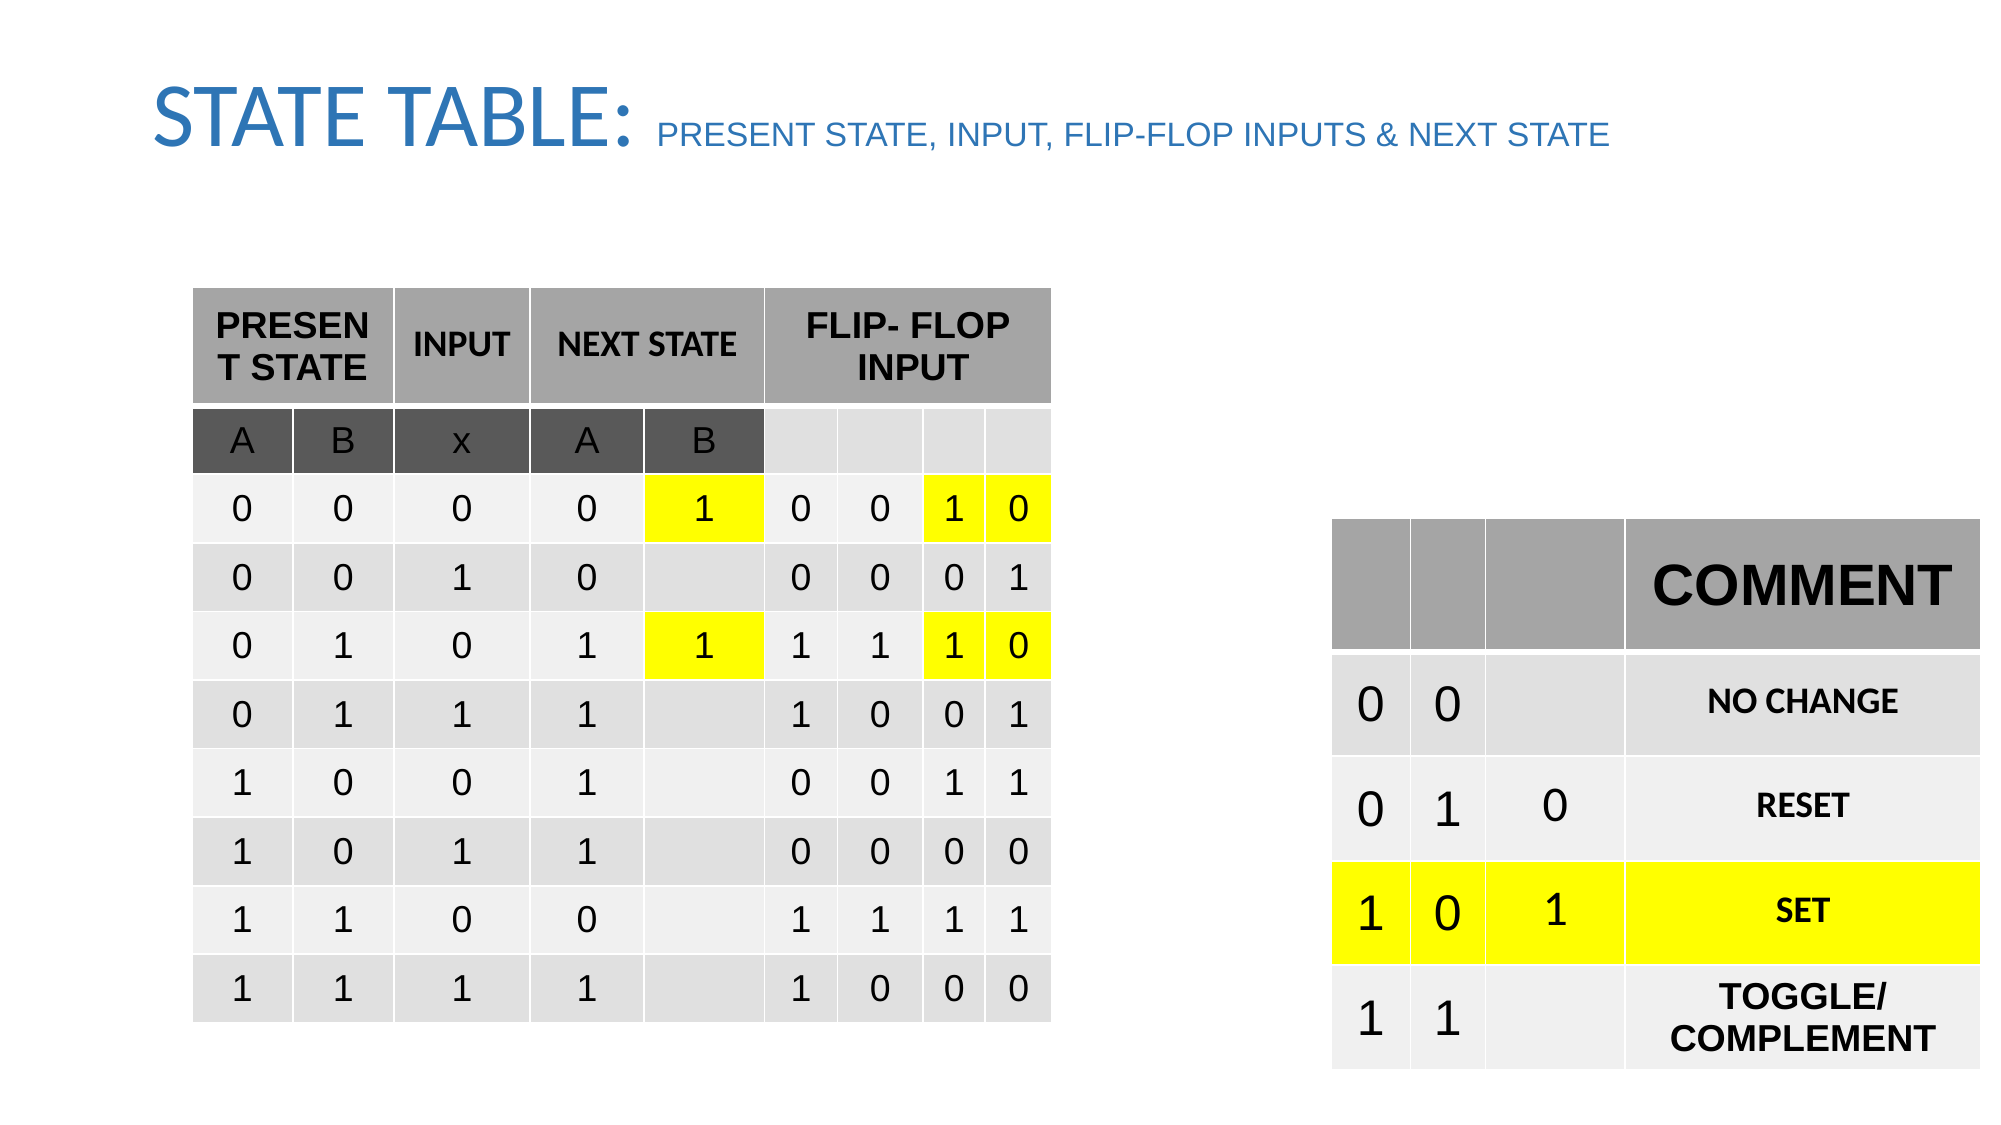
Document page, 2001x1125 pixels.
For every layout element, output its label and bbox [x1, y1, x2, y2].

table_cell [294, 749, 393, 816]
table_cell [193, 818, 292, 885]
table_cell [765, 749, 837, 816]
table_header [1486, 519, 1624, 649]
table_cell [765, 475, 837, 542]
table_cell [395, 409, 529, 473]
table_cell [838, 955, 922, 1022]
table_cell [294, 544, 393, 611]
table_cell [645, 681, 764, 748]
table_cell [765, 887, 837, 953]
table_cell [924, 409, 984, 473]
table_cell [294, 409, 393, 473]
table_cell [924, 612, 984, 679]
table_cell [838, 475, 922, 542]
table_cell [924, 818, 984, 885]
table_cell [193, 475, 292, 542]
table_cell [1411, 655, 1485, 755]
table_cell [986, 475, 1051, 542]
table_cell [645, 818, 764, 885]
table_cell [765, 612, 837, 679]
table_cell [645, 475, 764, 542]
table_cell [924, 681, 984, 748]
table_cell [986, 612, 1051, 679]
table_cell [1626, 757, 1980, 860]
table_header [531, 288, 764, 403]
table_cell [531, 887, 643, 953]
table_cell [294, 818, 393, 885]
table_cell [838, 544, 922, 611]
table_cell [986, 818, 1051, 885]
table_cell [838, 681, 922, 748]
table_cell [765, 681, 837, 748]
table_header [765, 288, 1051, 403]
table_cell [1486, 757, 1624, 860]
table_cell [395, 749, 529, 816]
table_cell [294, 887, 393, 953]
table_cell [838, 409, 922, 473]
text_box [1137, 189, 1863, 1014]
table_cell [294, 612, 393, 679]
table_header [395, 288, 529, 403]
table_cell [924, 475, 984, 542]
table_cell [531, 475, 643, 542]
table_cell [645, 612, 764, 679]
table_cell [986, 887, 1051, 953]
table_cell [1626, 966, 1980, 1069]
table_cell [1486, 966, 1624, 1069]
table_cell [395, 544, 529, 611]
table_cell [395, 887, 529, 953]
table_cell [193, 681, 292, 748]
table_cell [924, 955, 984, 1022]
table_cell [838, 818, 922, 885]
table_cell [395, 955, 529, 1022]
table_cell [765, 955, 837, 1022]
table_cell [1411, 966, 1485, 1069]
table_cell [986, 955, 1051, 1022]
table_cell [395, 818, 529, 885]
table_cell [294, 475, 393, 542]
table_cell [924, 887, 984, 953]
table_cell [531, 409, 643, 473]
table_header [1411, 519, 1485, 649]
table_cell [986, 409, 1051, 473]
table_cell [1486, 655, 1624, 755]
table_header [193, 288, 393, 403]
table_cell [765, 544, 837, 611]
table_cell [193, 409, 292, 473]
table_cell [193, 749, 292, 816]
table_cell [986, 749, 1051, 816]
table_cell [294, 955, 393, 1022]
table_cell [645, 544, 764, 611]
table_cell [645, 749, 764, 816]
table_cell [924, 544, 984, 611]
table_cell [193, 887, 292, 953]
table_cell [1486, 862, 1624, 964]
table_cell [531, 955, 643, 1022]
table_cell [924, 749, 984, 816]
table_cell [395, 612, 529, 679]
table_cell [838, 612, 922, 679]
table_header [1332, 519, 1410, 649]
table_cell [193, 612, 292, 679]
table_cell [1332, 757, 1410, 860]
table_cell [838, 887, 922, 953]
table_cell [1332, 862, 1410, 964]
table_cell [1626, 655, 1980, 755]
table_cell [193, 955, 292, 1022]
table_cell [986, 681, 1051, 748]
table_cell [294, 681, 393, 748]
table_cell [1411, 862, 1485, 964]
table_cell [765, 409, 837, 473]
table_cell [645, 887, 764, 953]
table_cell [765, 818, 837, 885]
table_cell [531, 681, 643, 748]
table_cell [645, 409, 764, 473]
table_cell [531, 749, 643, 816]
table_cell [531, 544, 643, 611]
table_cell [395, 475, 529, 542]
table_cell [986, 544, 1051, 611]
table_cell [1411, 757, 1485, 860]
table_cell [531, 818, 643, 885]
table_cell [395, 681, 529, 748]
table_cell [193, 544, 292, 611]
table_cell [838, 749, 922, 816]
title [137, 59, 1863, 215]
table_cell [645, 955, 764, 1022]
table_cell [1332, 966, 1410, 1069]
table_cell [1332, 655, 1410, 755]
table_cell [1626, 862, 1980, 964]
table_header [1626, 519, 1980, 649]
table_cell [531, 612, 643, 679]
